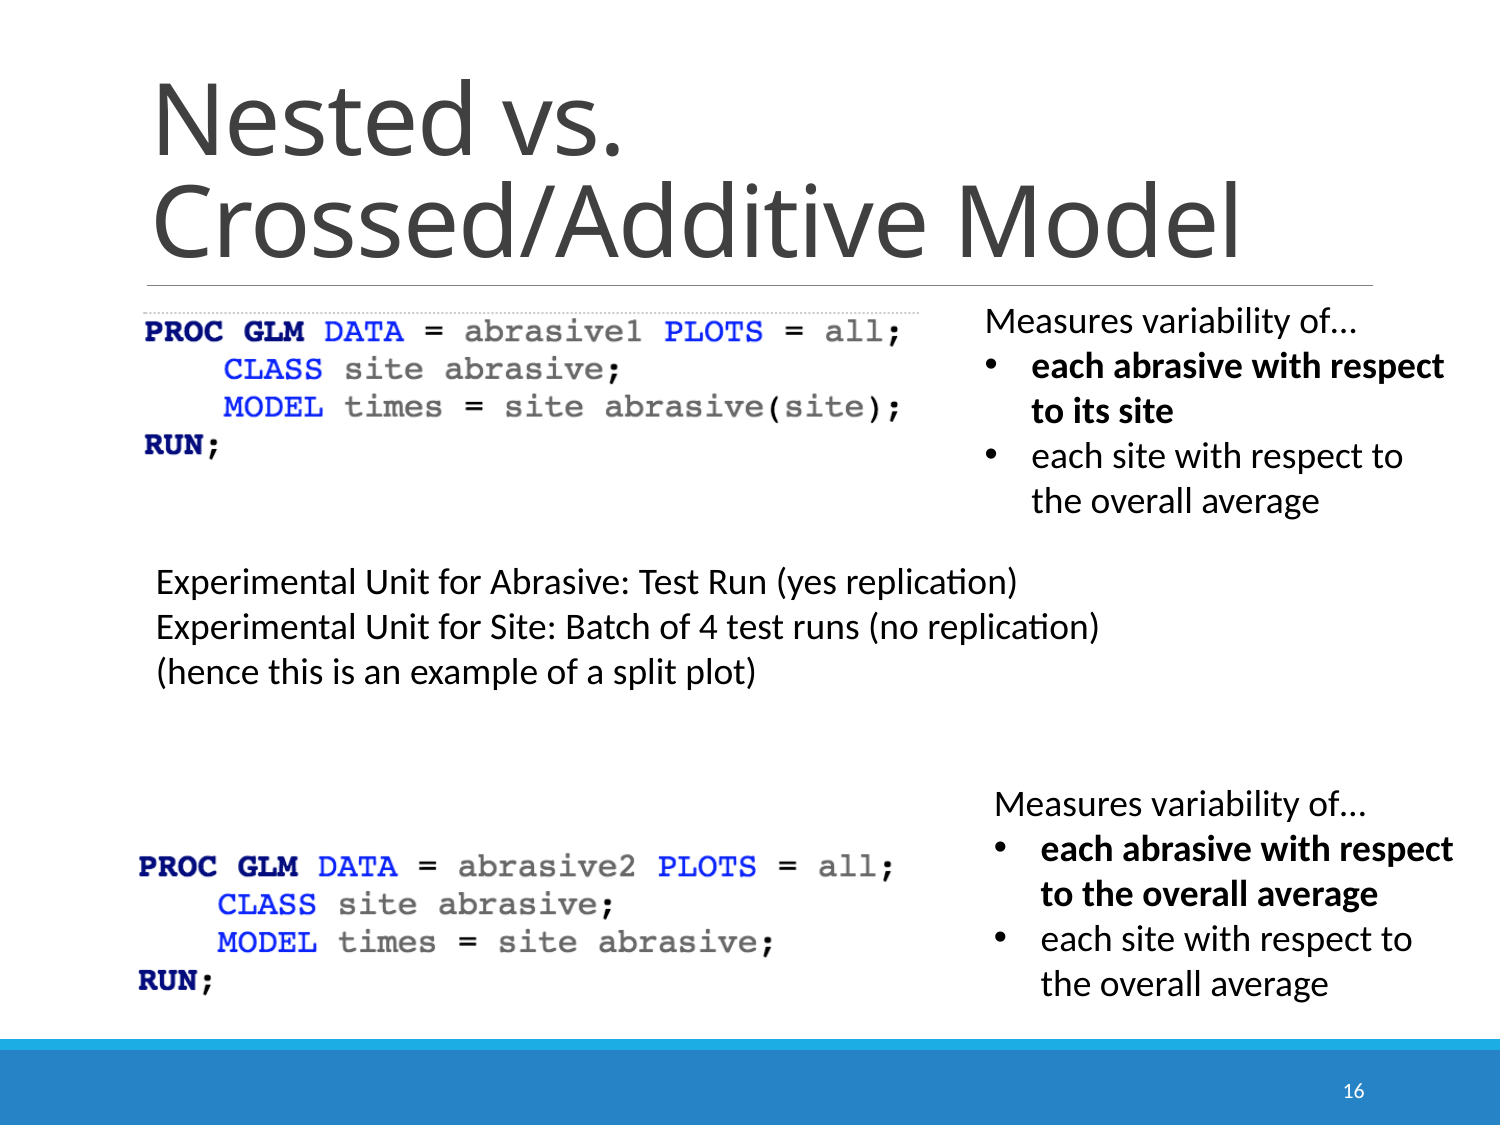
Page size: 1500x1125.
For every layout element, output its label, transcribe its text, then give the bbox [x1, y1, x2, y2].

title Nested vs. Crossed/Additive Model [135, 47, 1373, 285]
text_box Measures variability of… each abrasive with respect to its site each site with respect to the overall average [969, 288, 1469, 529]
picture [139, 311, 922, 472]
text_box Experimental Unit for Abrasive: Test Run (yes replication) Experimental Unit for Site: Batch of 4 test runs (no replication) (hence this is an example of a split plot) [141, 549, 1117, 700]
slide_number 16 [1218, 1059, 1380, 1120]
text_box Measures variability of… each abrasive with respect to the overall average each site with respect to the overall average [979, 771, 1478, 1012]
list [134, 849, 907, 1011]
